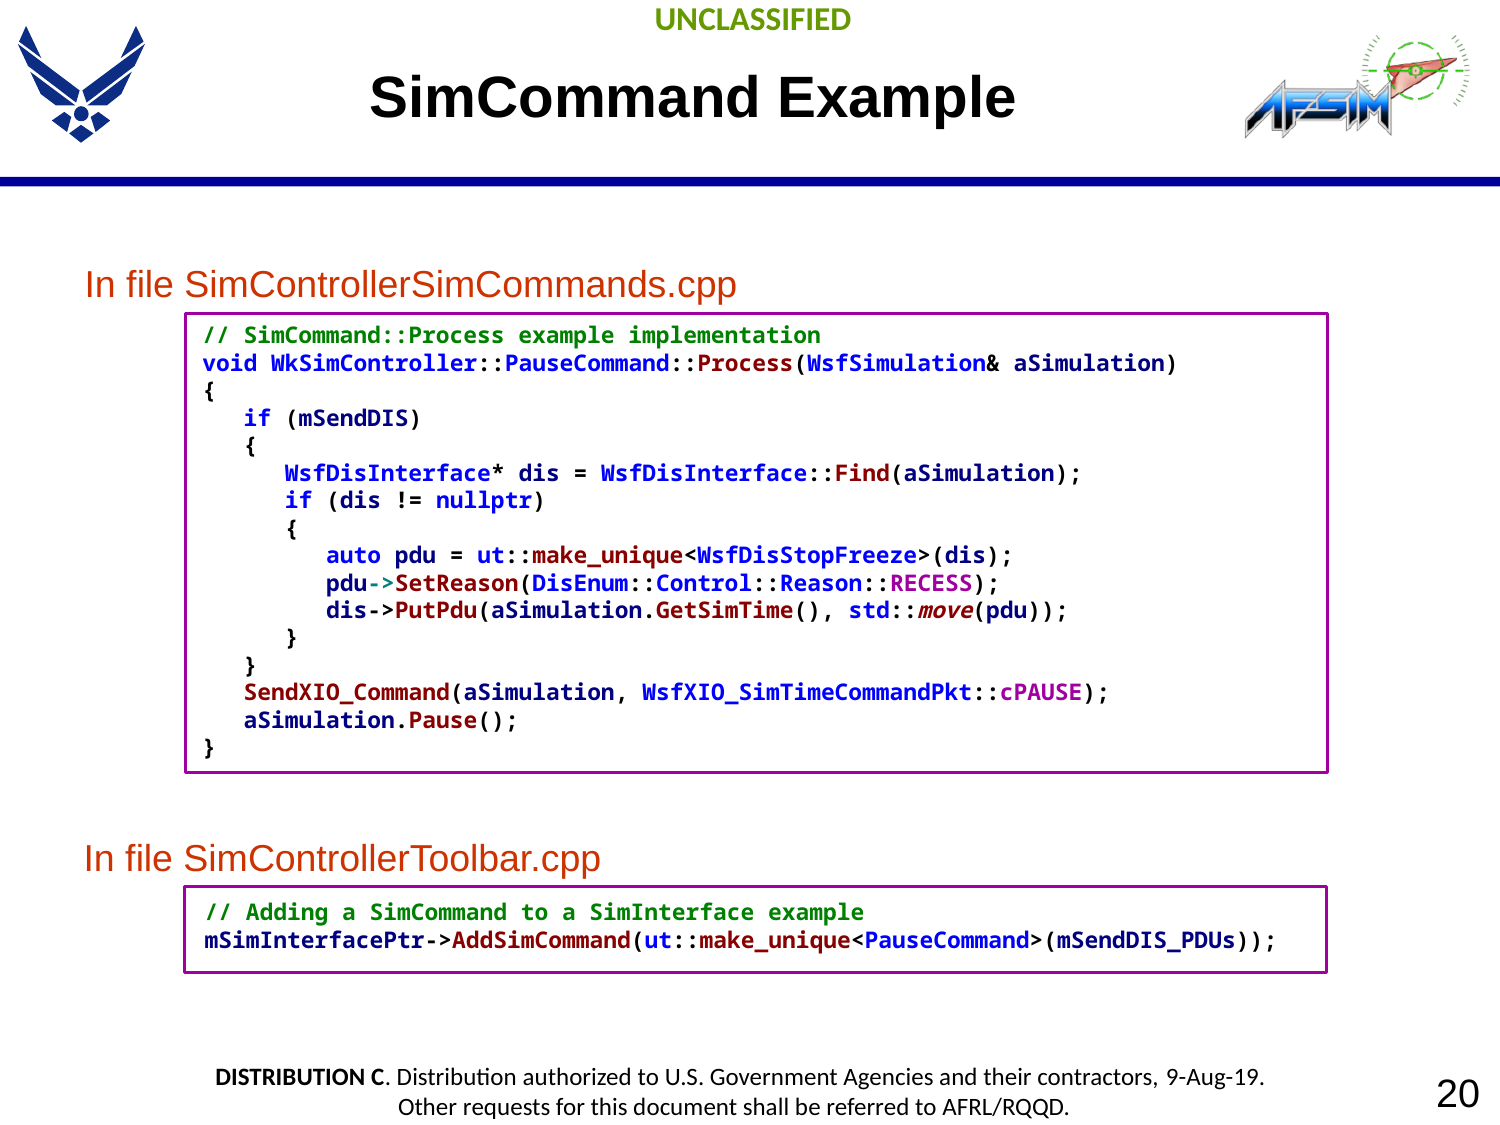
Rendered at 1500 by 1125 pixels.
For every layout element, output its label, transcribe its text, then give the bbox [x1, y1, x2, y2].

text_box [183, 885, 1329, 975]
text_box In file SimControllerToolbar.cpp [68, 826, 617, 887]
text_box [183, 311, 1329, 775]
text_box In file SimControllerSimCommands.cpp [69, 252, 753, 313]
title SimCommand Example [150, 0, 1238, 189]
picture [1238, 22, 1483, 147]
